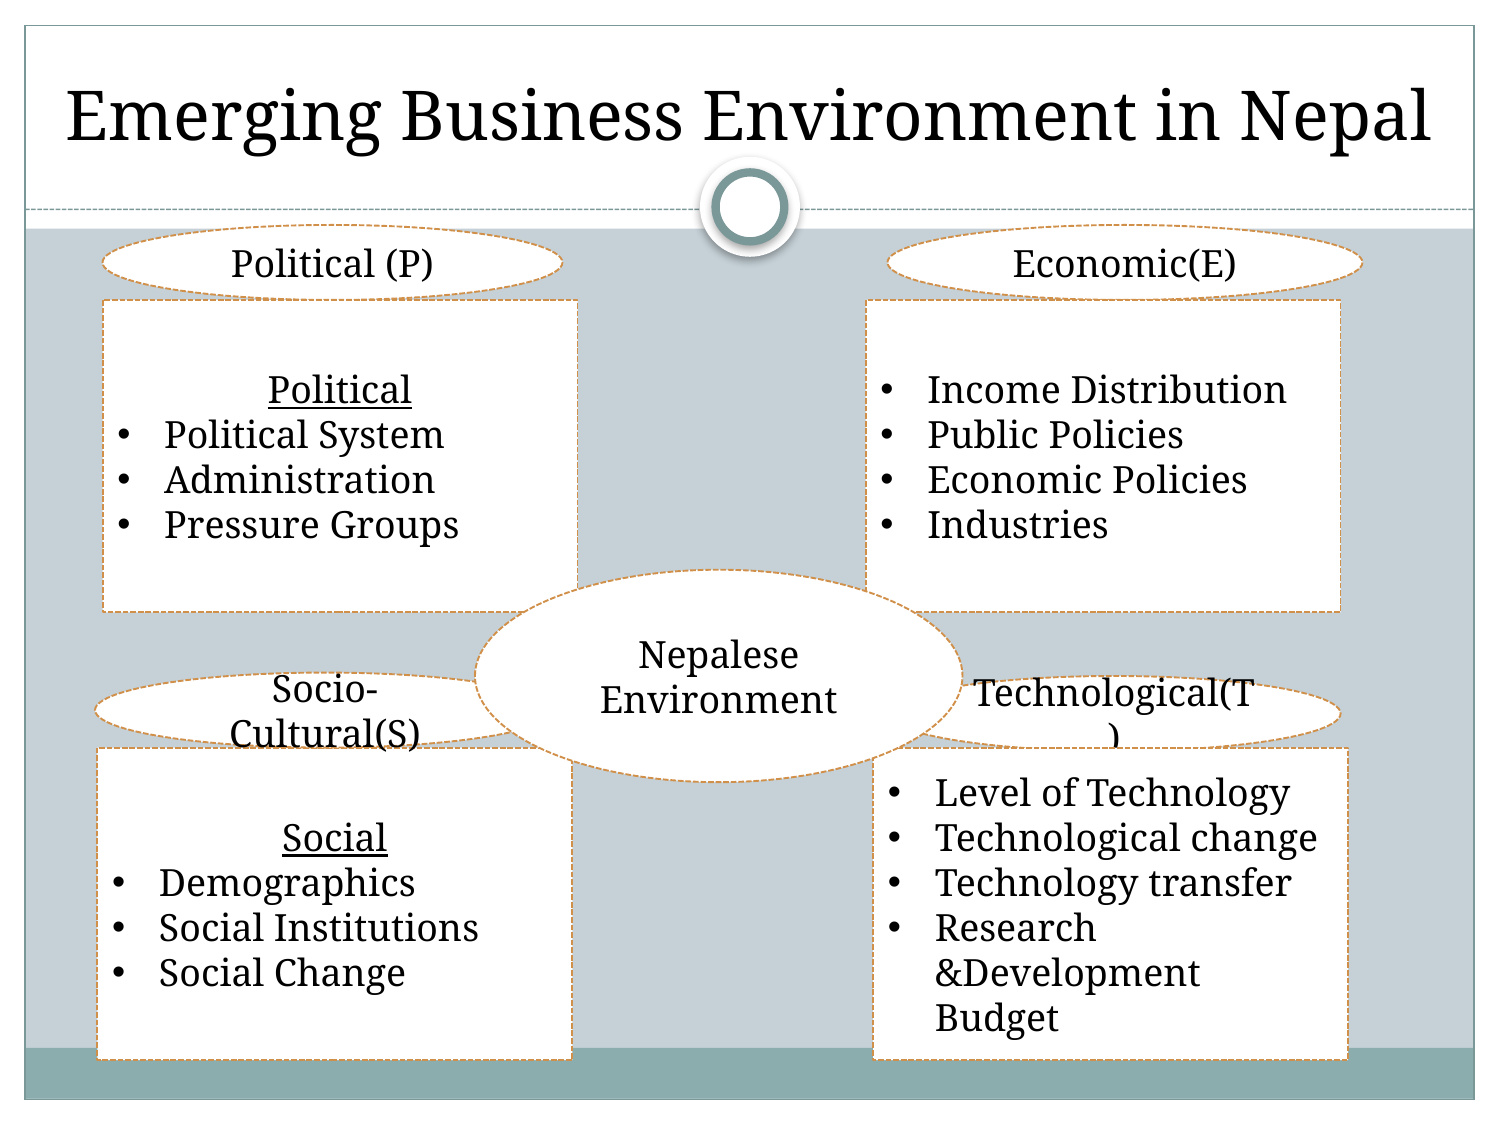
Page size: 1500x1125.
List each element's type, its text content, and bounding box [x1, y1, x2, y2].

text_box Nepalese Environment [474, 568, 964, 784]
text_box Political Political System Administration Pressure Groups [102, 299, 578, 613]
text_box Technological(T) [924, 675, 1342, 747]
text_box Level of Technology Technological change Technology transfer Research &Development Budget [872, 747, 1349, 1061]
text_box Economic(E) [886, 223, 1364, 299]
text_box Income Distribution Public Policies Economic Policies Industries [865, 299, 1341, 613]
text_box Socio-Cultural(S) [94, 671, 510, 749]
text_box Social Demographics Social Institutions Social Change [96, 747, 573, 1061]
text_box Political (P) [101, 223, 564, 299]
title Emerging Business Environment in Nepal [49, 37, 1450, 162]
